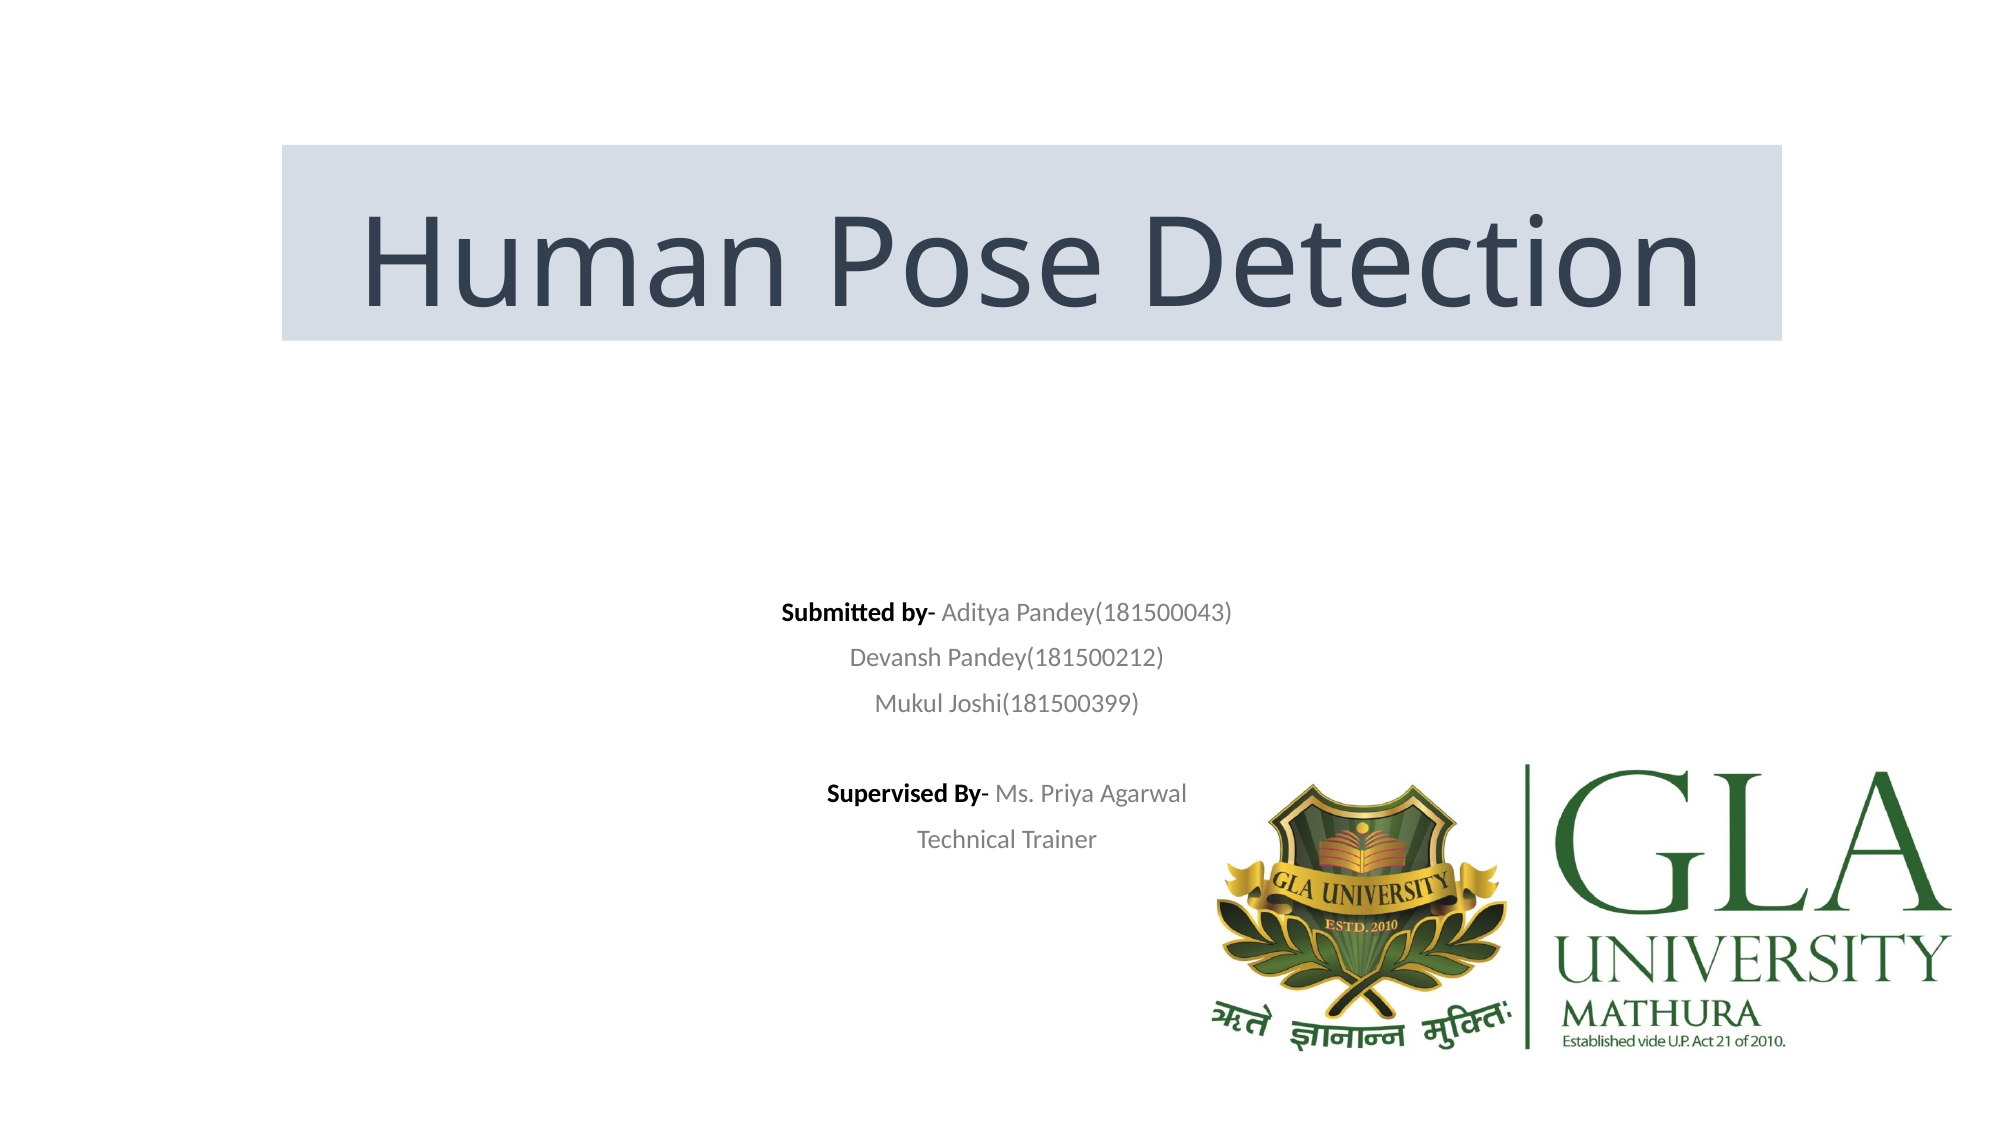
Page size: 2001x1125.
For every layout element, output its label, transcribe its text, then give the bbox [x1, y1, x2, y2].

picture [1204, 689, 1958, 1125]
subtitle Submitted by- Aditya Pandey(181500043) Devansh Pandey(181500212) Mukul Joshi(181500399) Supervised By- Ms. Priya Agarwal Technical Trainer [83, 590, 1932, 863]
title Human Pose Detection [282, 144, 1782, 341]
